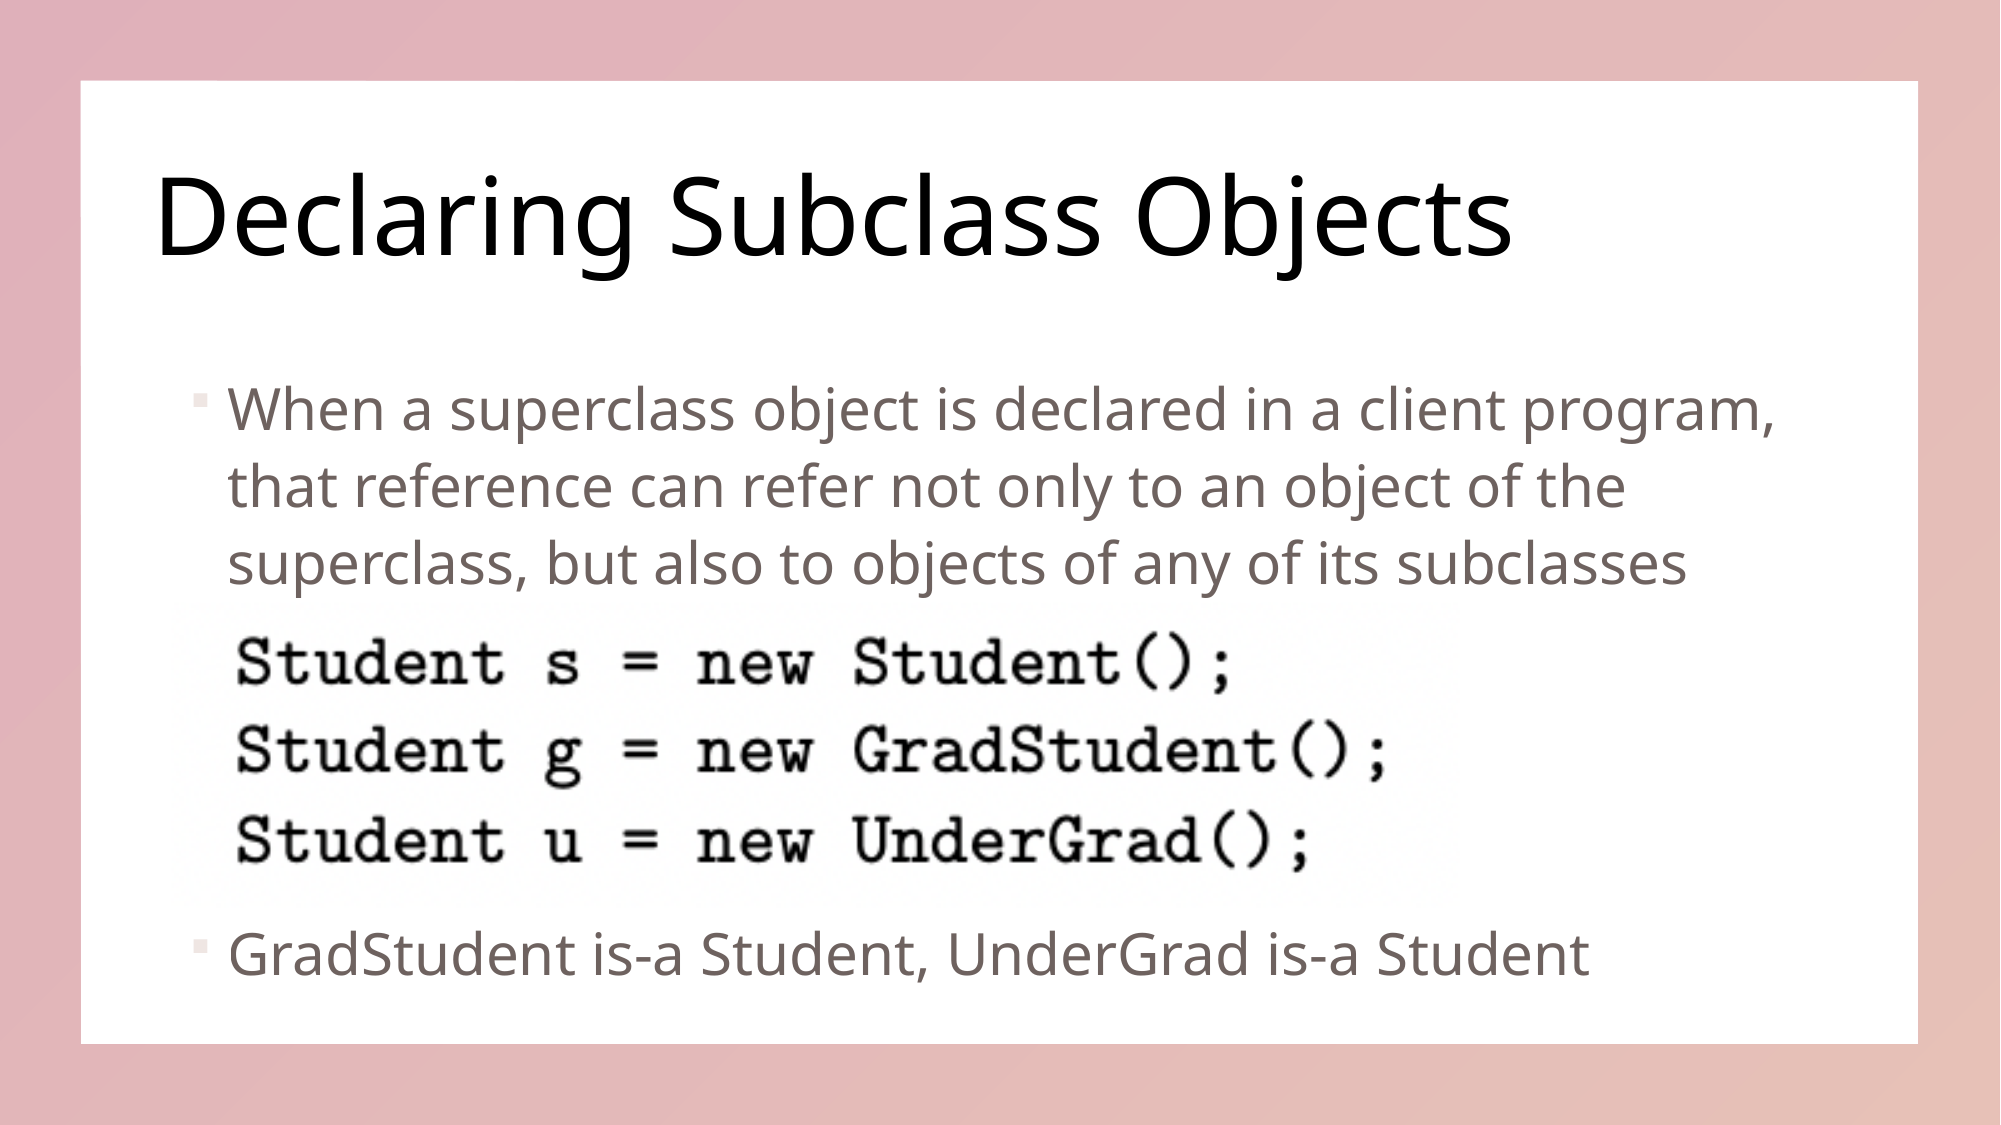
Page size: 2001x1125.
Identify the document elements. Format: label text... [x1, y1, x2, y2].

picture [171, 602, 1460, 908]
title Declaring Subclass Objects [137, 111, 1863, 330]
list When a superclass object is declared in a client program, that reference can refer not only to an object of the superclass, but also to objects of any of its subclasses GradStudent is-a Student, UnderGrad is-a Student [137, 357, 1863, 1054]
